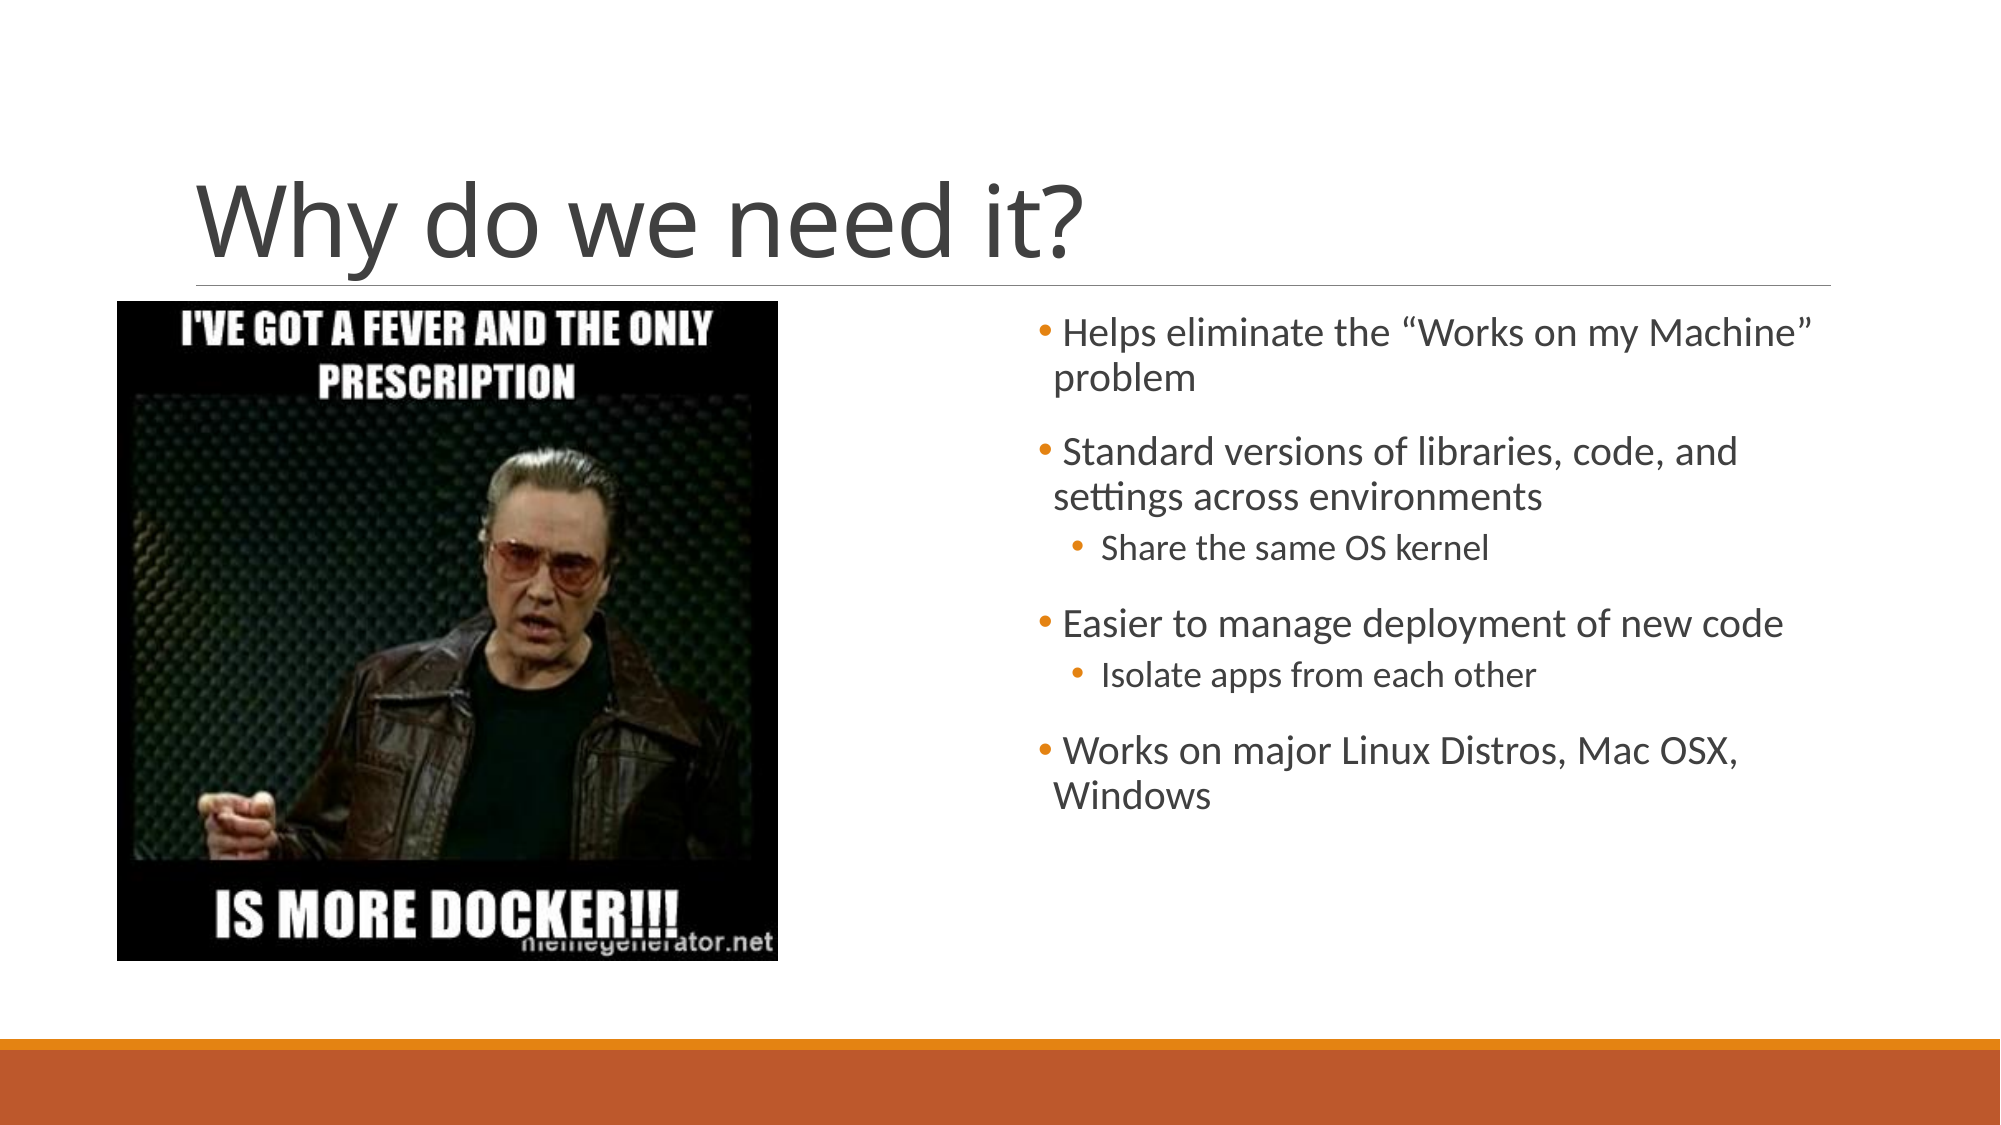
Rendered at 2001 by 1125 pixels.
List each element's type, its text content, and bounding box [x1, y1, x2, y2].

picture [117, 300, 778, 962]
list Helps eliminate the “Works on my Machine” problem Standard versions of libraries, code, and settings across environments Share the same OS kernel Easier to manage deployment of new code Isolate apps from each other Works on major Linux Distros, Mac OSX, Windows [1038, 302, 1830, 963]
title Why do we need it? [180, 47, 1830, 285]
